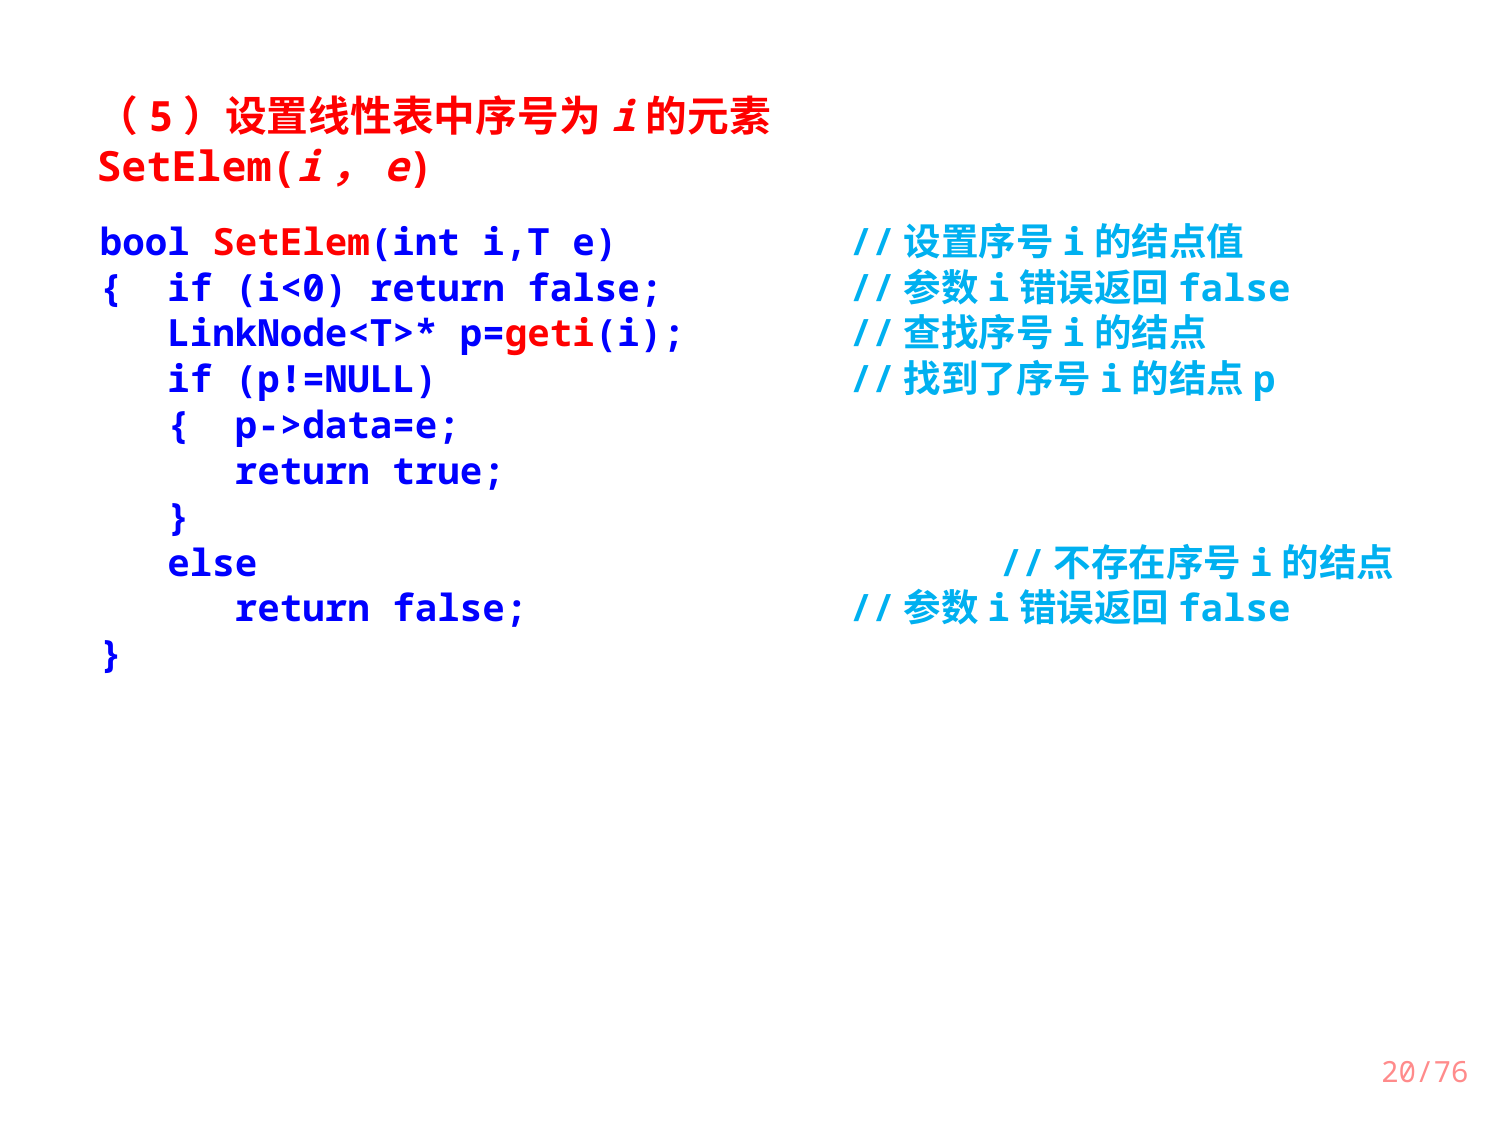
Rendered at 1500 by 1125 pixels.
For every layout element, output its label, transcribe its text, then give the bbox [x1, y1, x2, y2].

text_box （5）设置线性表中序号为i的元素SetElem(i，e) [81, 81, 1032, 197]
slide_number /76 [1347, 1042, 1484, 1103]
text_box bool SetElem(int i,T e) //设置序号i的结点值 { if (i<0) return false; //参数i错误返回false LinkNode<T>* p=geti(i); //查找序号i的结点 if (p!=NULL) //找到了序号i的结点p { p->data=e; return true; } else //不存在序号i的结点 return false; //参数i错误返回false } [68, 197, 1420, 695]
